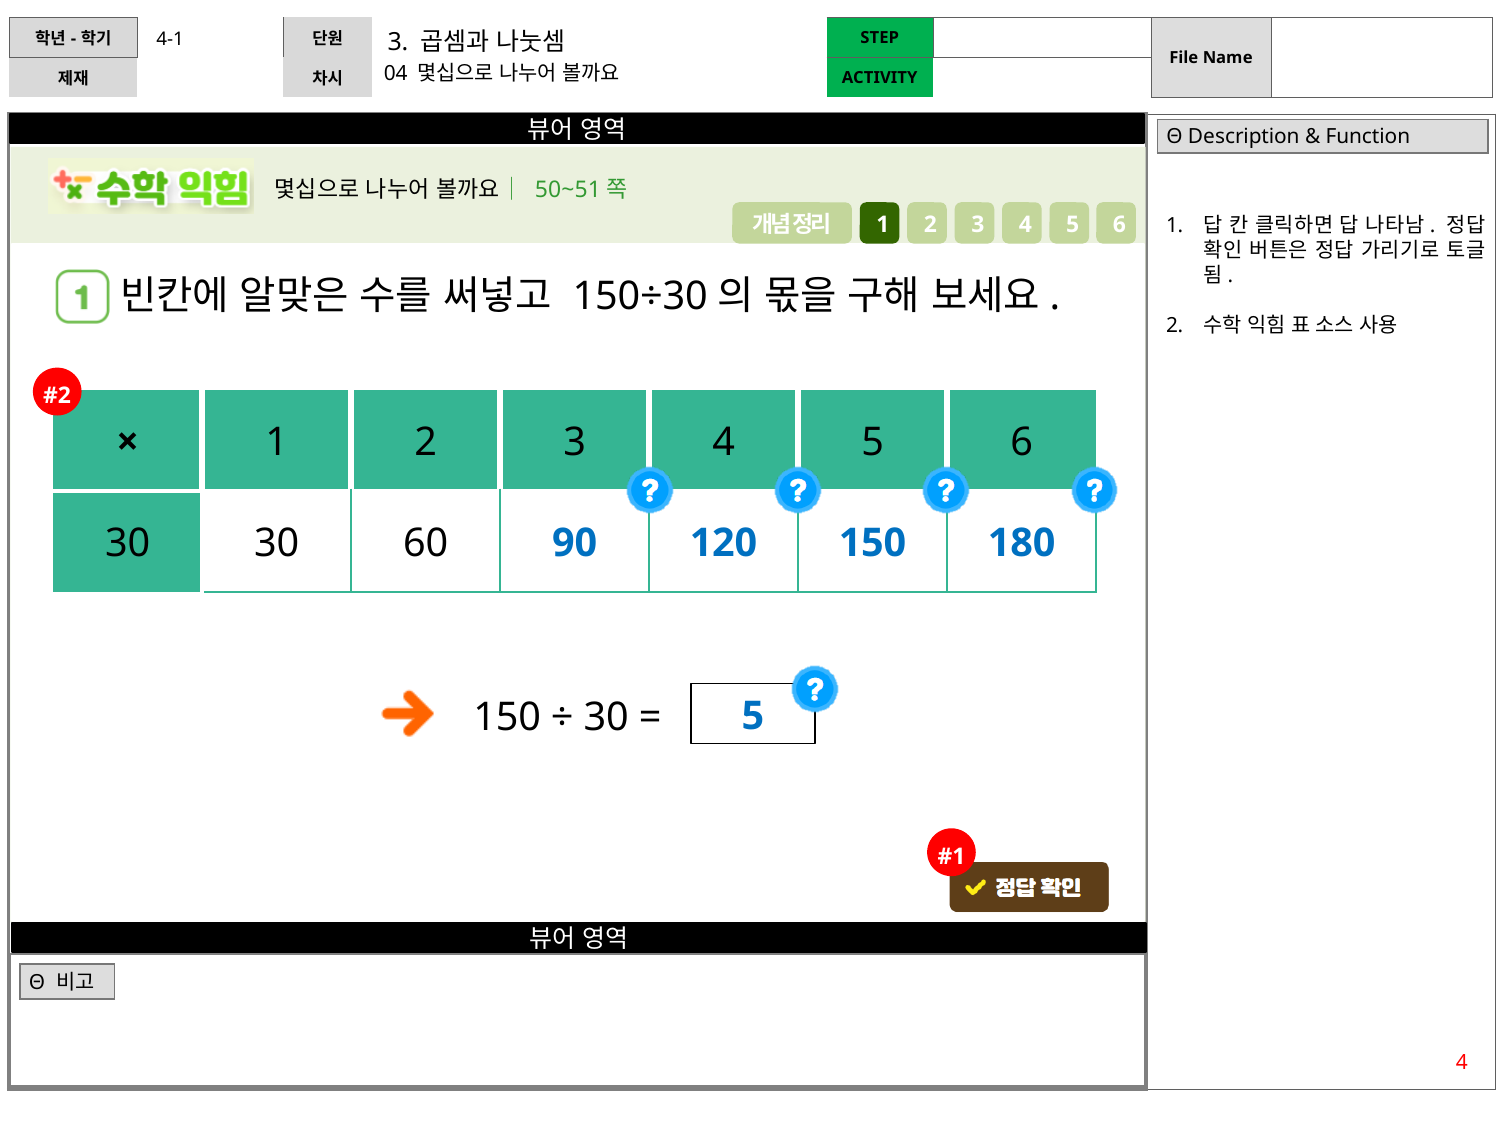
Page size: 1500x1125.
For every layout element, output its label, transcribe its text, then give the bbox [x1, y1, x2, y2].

table_header 6 [950, 390, 1096, 489]
text_box 4-1 [141, 18, 284, 55]
table_header 3 [503, 390, 646, 489]
text_box 150 ÷ 30 = [436, 683, 711, 746]
text_box 04 몇십으로 나누어 볼까요 [369, 52, 828, 93]
table_cell 90 [501, 493, 648, 591]
text_box 몇십으로 나누어 볼까요│ 50~51쪽 [259, 166, 900, 209]
text_box 개념 정리 [730, 200, 855, 246]
picture [52, 267, 111, 327]
text_box 5 [691, 683, 815, 744]
table_header 2 [354, 390, 497, 489]
table_header 5 [801, 390, 944, 489]
table_header × [53, 390, 199, 489]
table_cell 150 [799, 493, 946, 591]
text_box #2 [30, 365, 84, 418]
picture [916, 461, 976, 521]
text_box 1 [857, 200, 902, 246]
table_header Θ Description & Function [1158, 120, 1487, 152]
table_header 4 [652, 390, 795, 489]
picture [768, 461, 828, 521]
text_box 4 [999, 200, 1044, 246]
table_cell 30 [53, 493, 200, 592]
text_box 2 [905, 200, 949, 246]
text_box 답 칸 클릭하면 답 나타남. 정답 확인 버튼은 정답 가리기로 토글 됨. 수학 익힘 표 소스 사용 [1151, 179, 1500, 369]
picture [619, 461, 680, 521]
text_box 3 [952, 200, 997, 246]
table_cell 180 [948, 493, 1095, 591]
table_cell 120 [650, 493, 797, 591]
text_box #1 [925, 826, 978, 877]
text_box 3. 곱셈과 나눗셈 [372, 18, 828, 43]
table_header 1 [205, 390, 348, 489]
text_box 빈칸에 알맞은 수를 써넣고 150÷30의 몫을 구해 보세요. [105, 263, 1136, 326]
picture [948, 858, 1111, 913]
picture [785, 659, 845, 719]
table_cell 60 [352, 493, 499, 591]
table_cell 30 [204, 493, 350, 591]
picture [48, 158, 254, 214]
picture [1064, 461, 1125, 521]
picture [380, 684, 438, 741]
text_box 5 [1047, 200, 1092, 246]
text_box 6 [1094, 200, 1138, 246]
